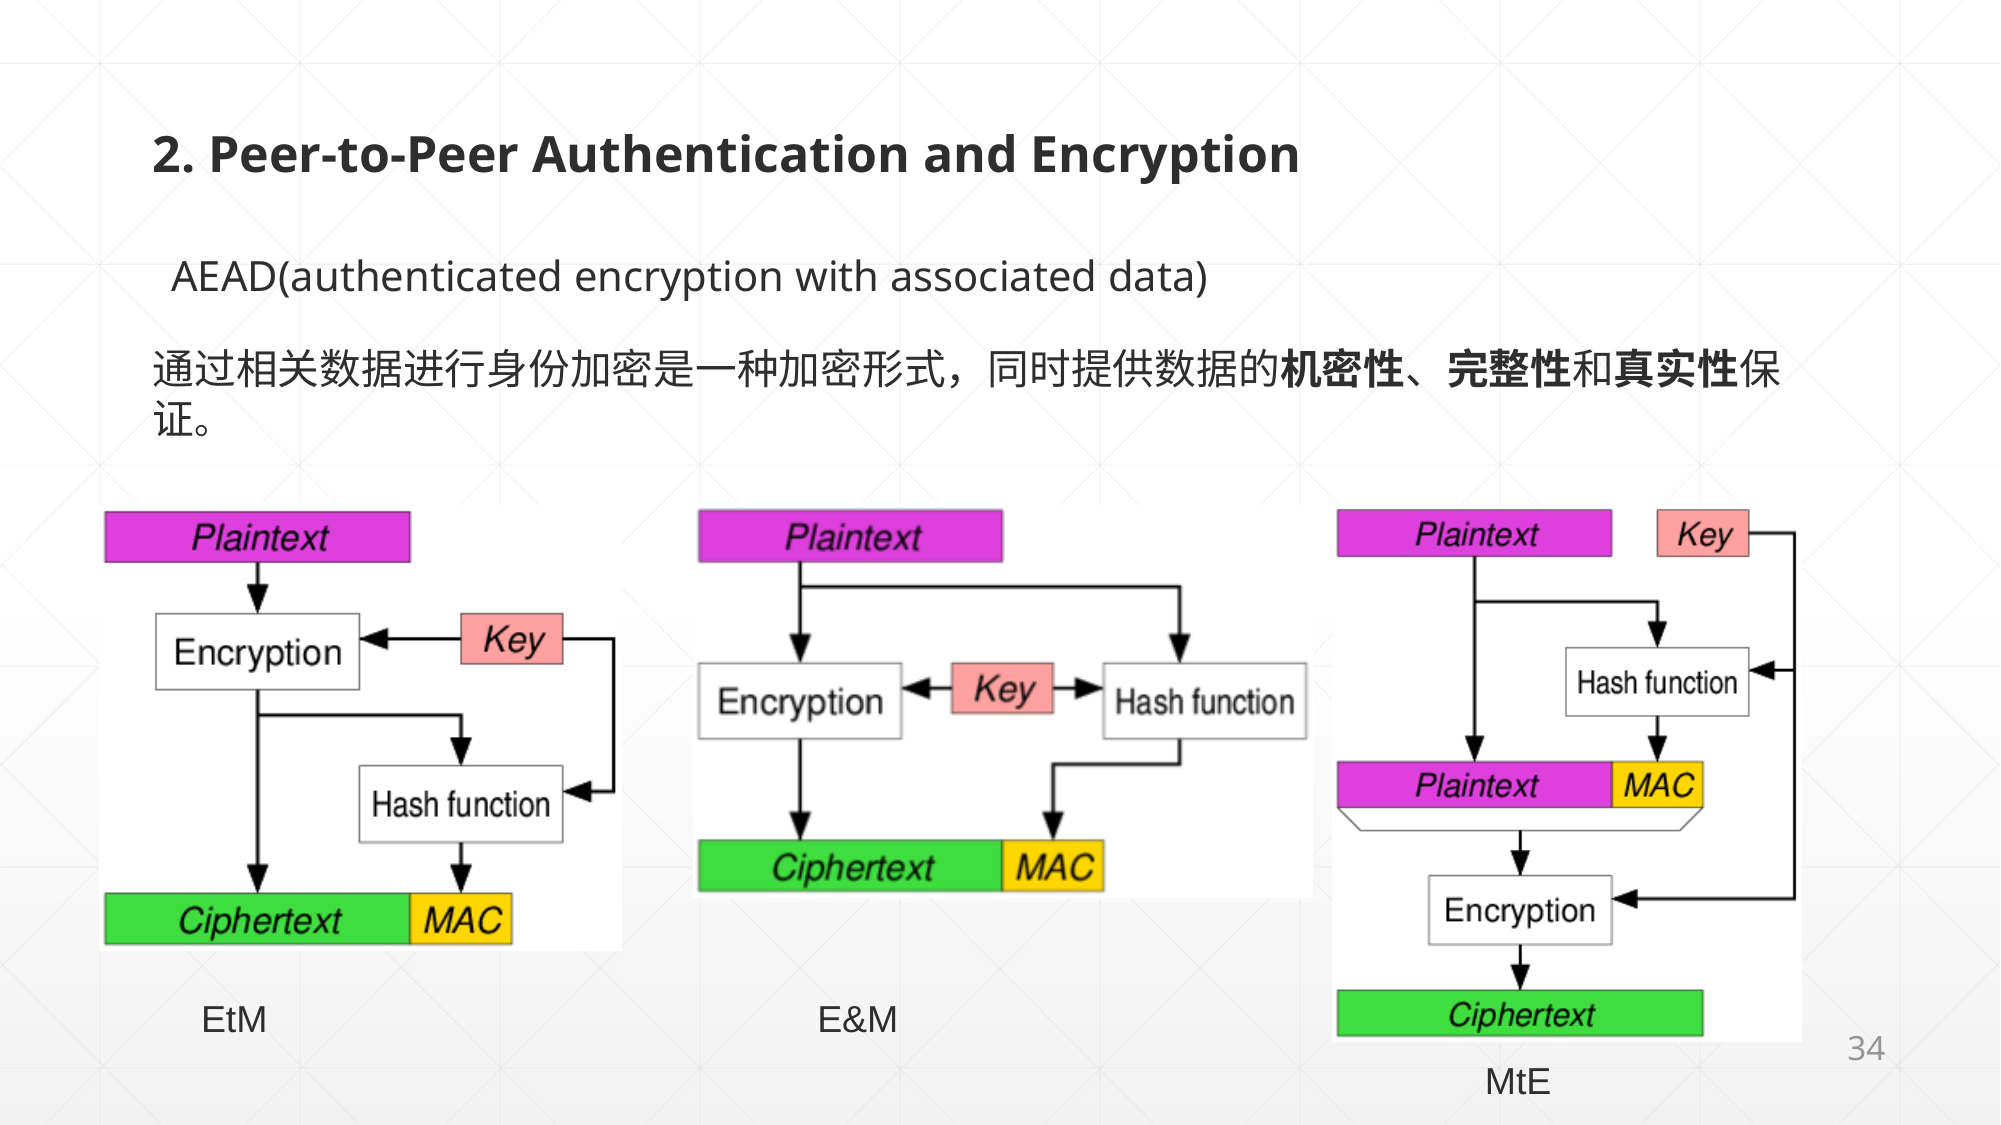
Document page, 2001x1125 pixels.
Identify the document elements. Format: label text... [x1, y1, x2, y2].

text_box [137, 242, 1837, 1042]
slide_number 34 [1749, 1031, 1901, 1069]
picture [693, 505, 1313, 898]
text_box 2. Peer-to-Peer Authentication and Encryption [138, 115, 1388, 191]
text_box EtM [186, 1042, 467, 1047]
picture [99, 505, 622, 951]
text_box E&M [802, 1042, 914, 1047]
text_box MtE [1469, 1049, 1567, 1110]
